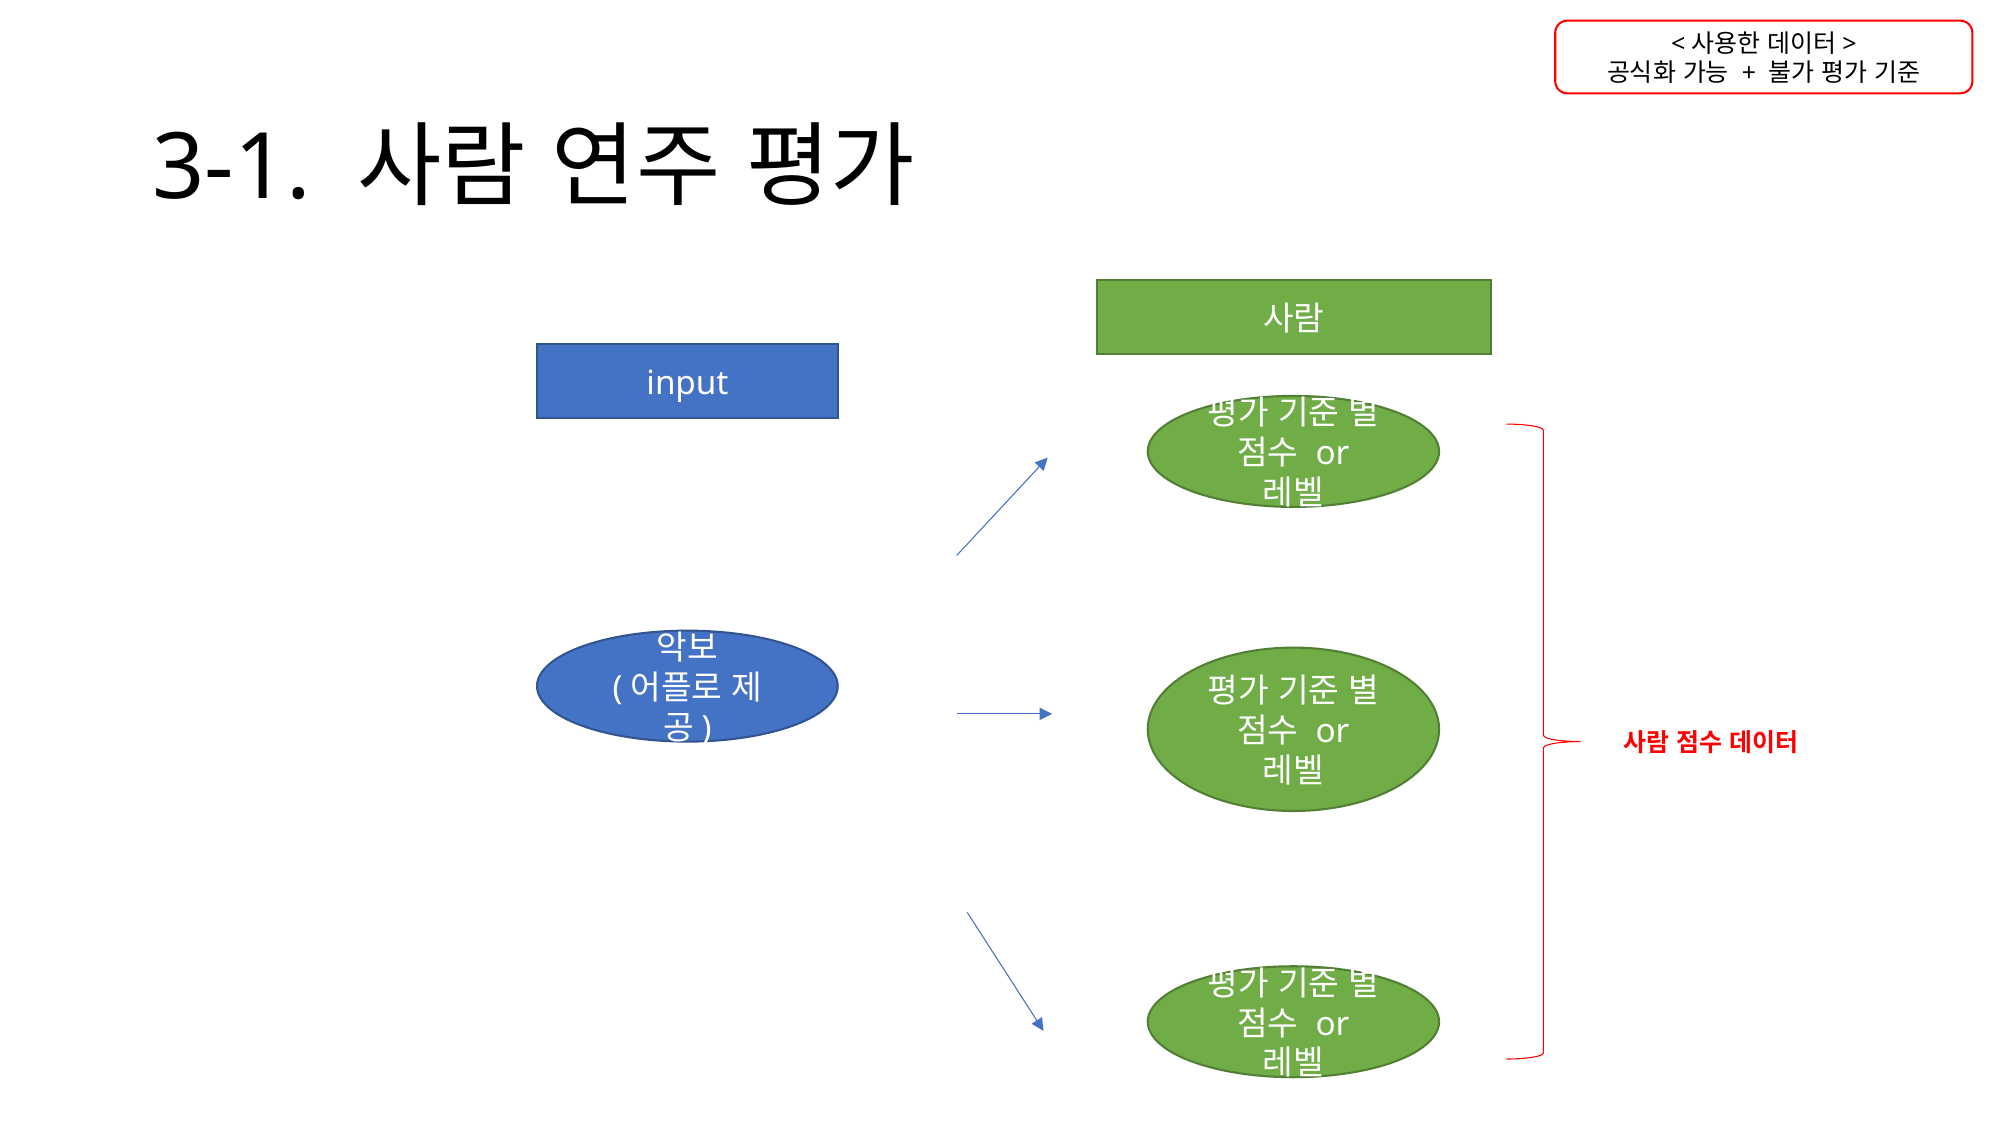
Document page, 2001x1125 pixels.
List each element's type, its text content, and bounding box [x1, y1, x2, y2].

text_box 평가 기준 별 점수 or 레벨 [1146, 965, 1441, 1079]
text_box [956, 457, 1048, 556]
text_box <사용한 데이터> 공식화 가능 + 불가 평가 기준 [1554, 19, 1974, 95]
text_box 평가 기준 별 점수 or 레벨 [1146, 646, 1441, 813]
text_box 사람 점수 데이터 [1608, 718, 1814, 764]
text_box 사람 [1096, 279, 1492, 355]
text_box [1506, 423, 1581, 1060]
text_box 악보 (어플로 제공) [535, 629, 839, 743]
text_box 평가 기준 별 점수 or 레벨 [1146, 394, 1441, 508]
title 3-1. 사람 연주 평가 [137, 59, 1863, 278]
text_box input [536, 343, 839, 419]
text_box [967, 912, 1044, 1031]
